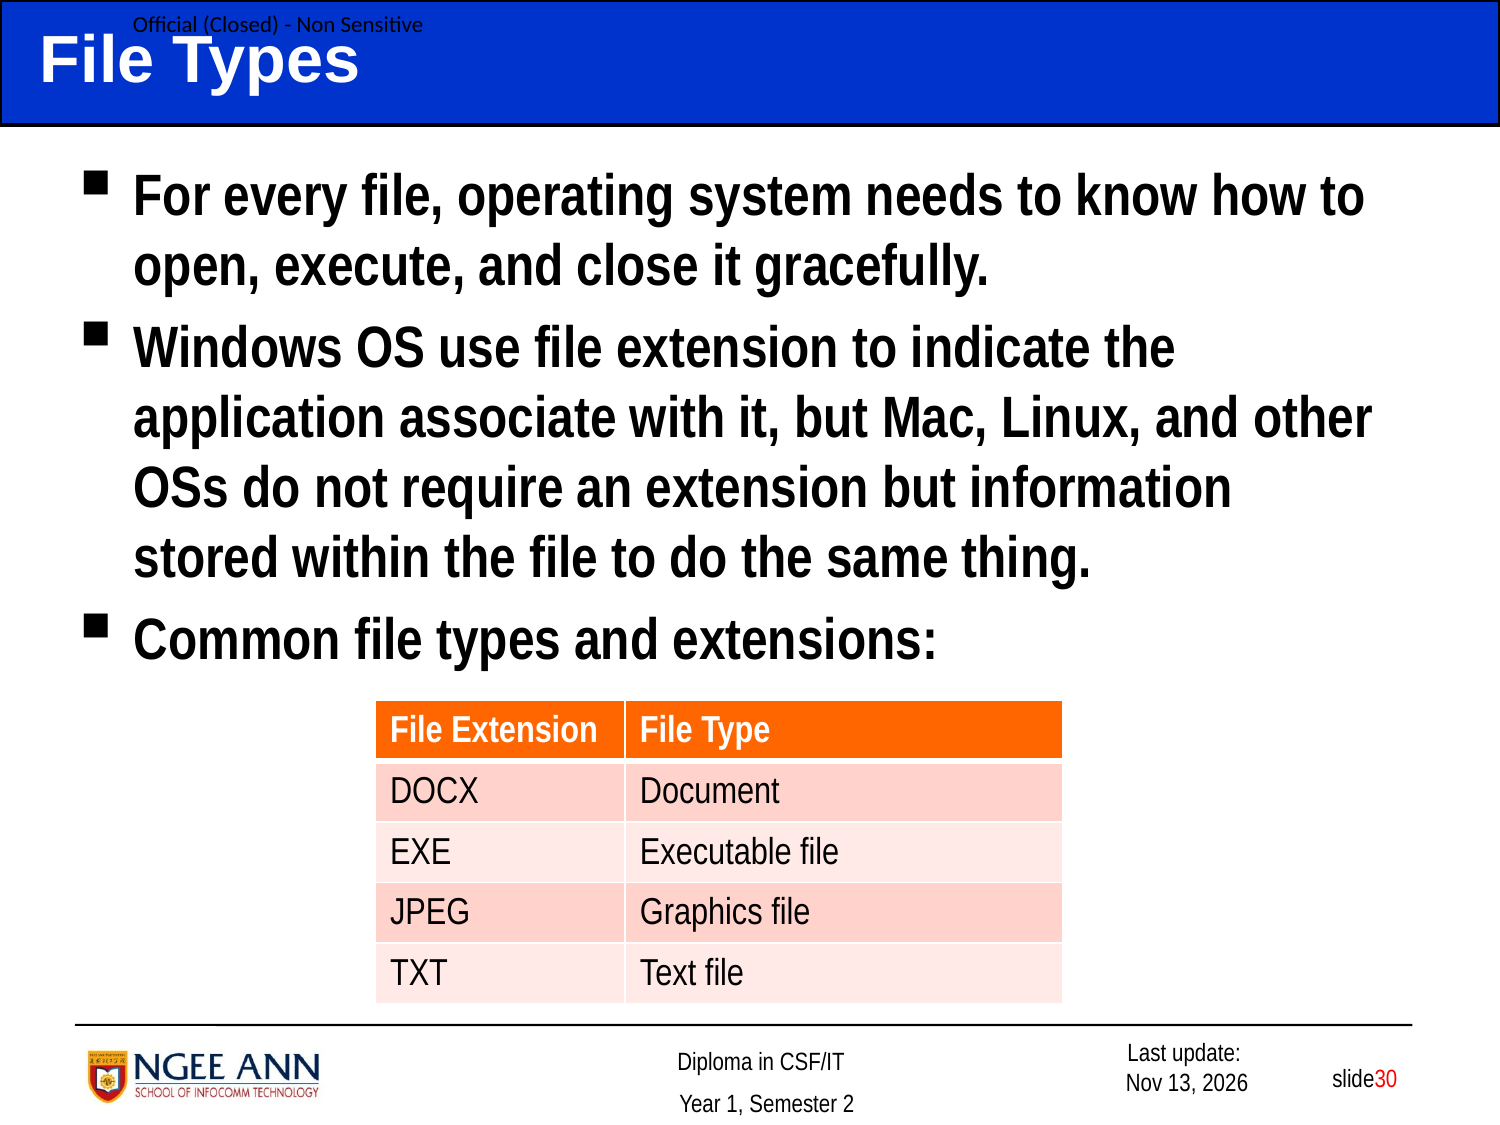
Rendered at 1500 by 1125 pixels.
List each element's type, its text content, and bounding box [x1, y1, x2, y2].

title File Types [23, 0, 1500, 115]
table_header File Extension [376, 701, 624, 758]
table_cell Text file [626, 944, 1062, 1003]
table_cell EXE [376, 823, 624, 882]
list For every file, operating system needs to know how to open, execute, and close it gracefully. Windows OS use file extension to indicate the application associate with it, but Mac, Linux, and other OSs do not require an extension but information stored within the file to do the same thing. Common file types and extensions: [62, 149, 1401, 1026]
table_cell TXT [376, 944, 624, 1003]
table_header File Type [626, 701, 1062, 758]
slide_number slide30 [1099, 1037, 1413, 1101]
table_cell DOCX [376, 764, 624, 821]
table_cell JPEG [376, 883, 624, 942]
table_cell Graphics file [626, 883, 1062, 942]
picture [62, 1028, 344, 1125]
table_cell Executable file [626, 823, 1062, 882]
table_cell Document [626, 764, 1062, 821]
